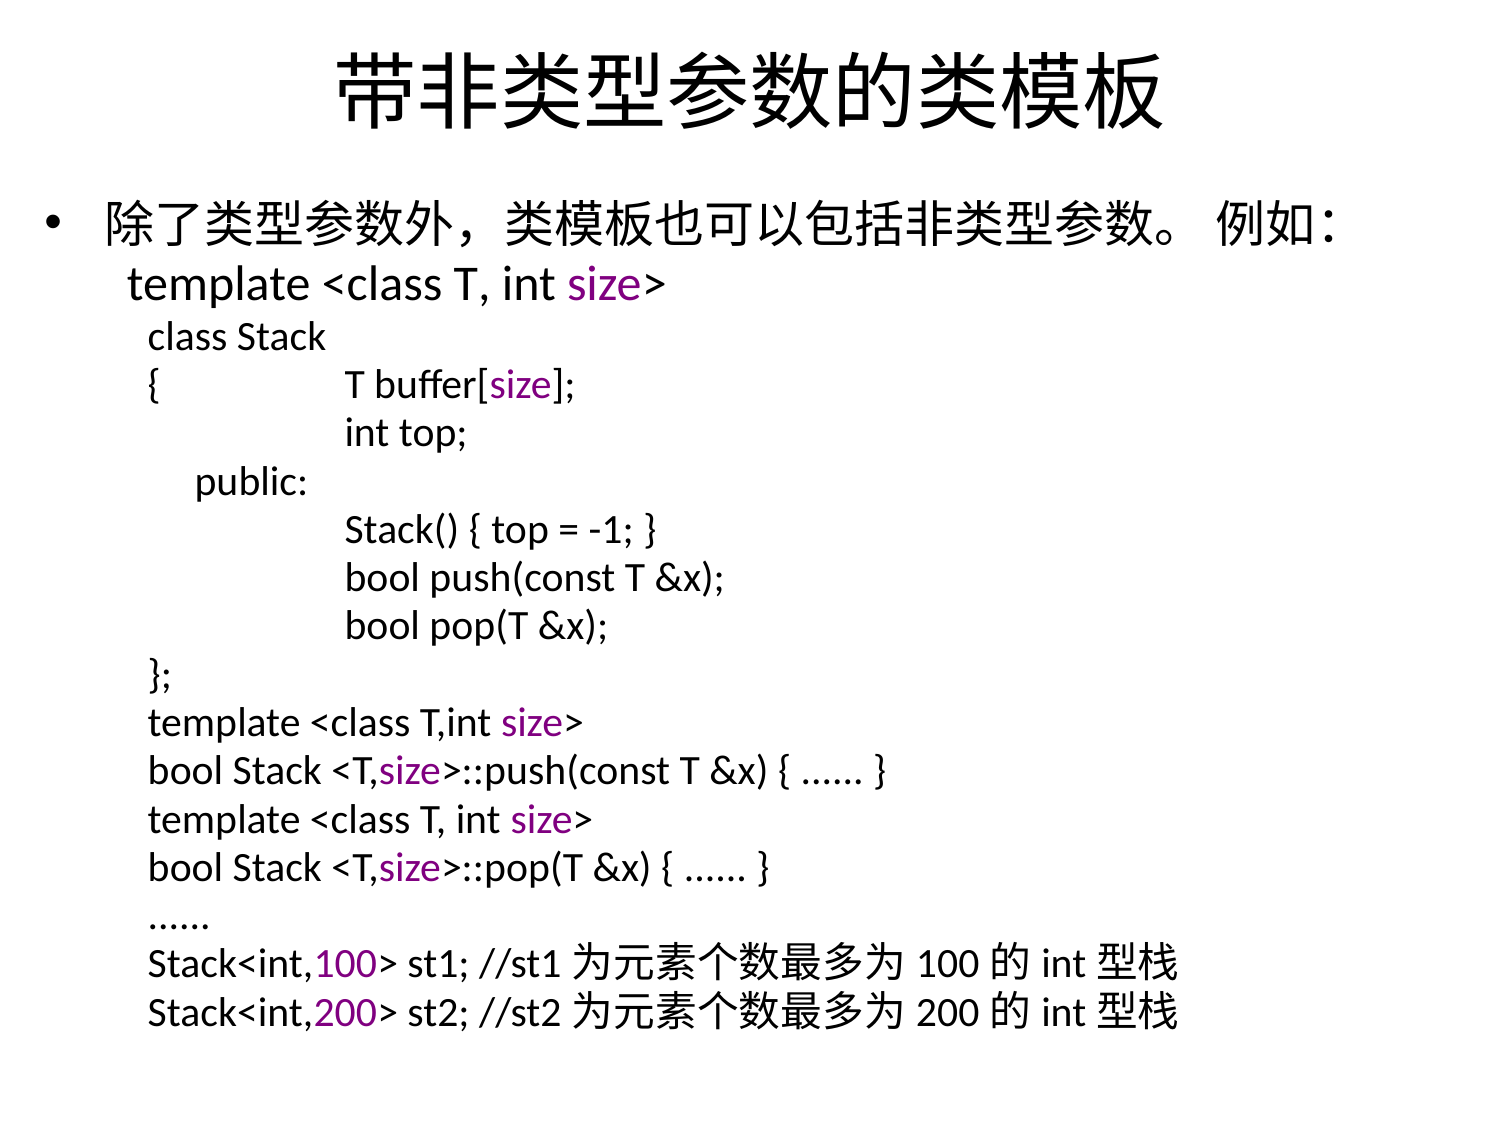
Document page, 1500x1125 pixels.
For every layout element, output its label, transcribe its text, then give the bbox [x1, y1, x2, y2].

list 除了类型参数外，类模板也可以包括非类型参数。 例如： template <class T, int size> class Stack { T buffer[size]; int top; public: Stack() { top = -1; } bool push(const T &x); bool pop(T &x); }; template <class T,int size> bool Stack <T,size>::push(const T &x) { ...... } template <class T, int size> bool Stack <T,size>::pop(T &x) { ...... } ...... Stack<int,100> st1; //st1为元素个数最多为100的int型栈 Stack<int,200> st2; //st2为元素个数最多为200的int型栈 [29, 196, 1477, 1114]
title 带非类型参数的类模板 [75, 30, 1425, 149]
